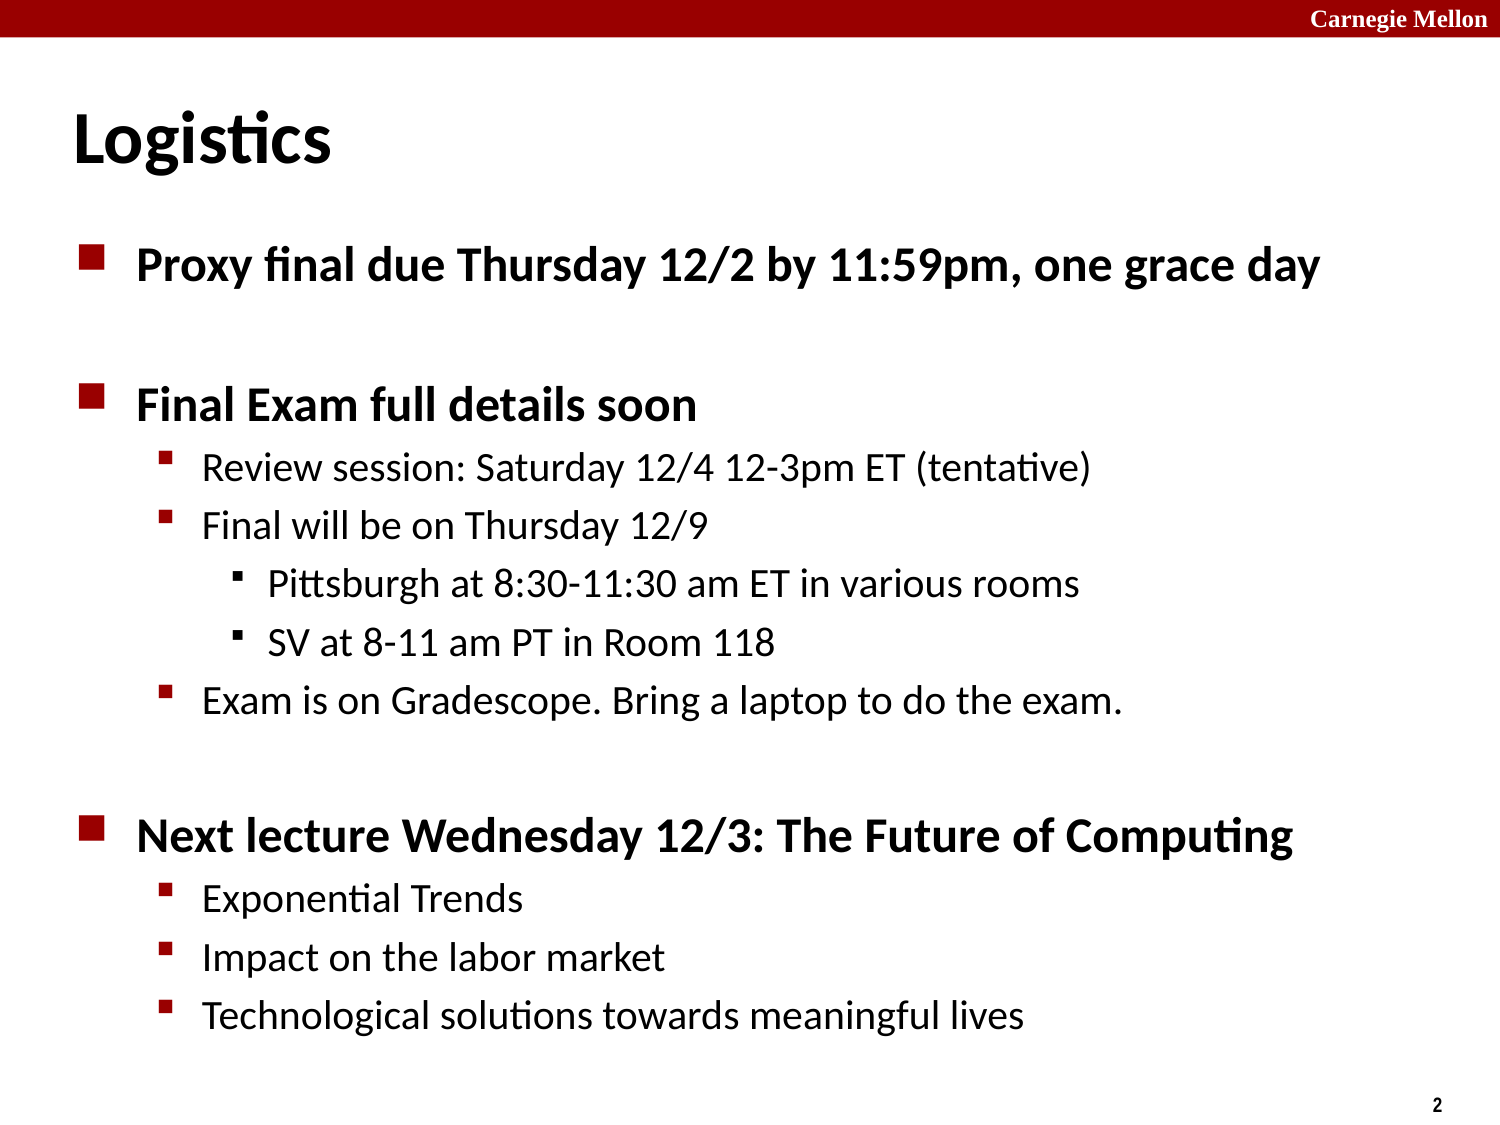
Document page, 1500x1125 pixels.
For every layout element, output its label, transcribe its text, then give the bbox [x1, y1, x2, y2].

list Proxy final due Thursday 12/2 by 11:59pm, one grace day Final Exam full details soon Review session: Saturday 12/4 12-3pm ET (tentative) Final will be on Thursday 12/9 Pittsburgh at 8:30-11:30 am ET in various rooms SV at 8-11 am PT in Room 118 Exam is on Gradescope. Bring a laptop to do the exam. Next lecture Wednesday 12/3: The Future of Computing Exponential Trends Impact on the labor market Technological solutions towards meaningful lives [64, 223, 1361, 1040]
title Logistics [58, 71, 1305, 197]
